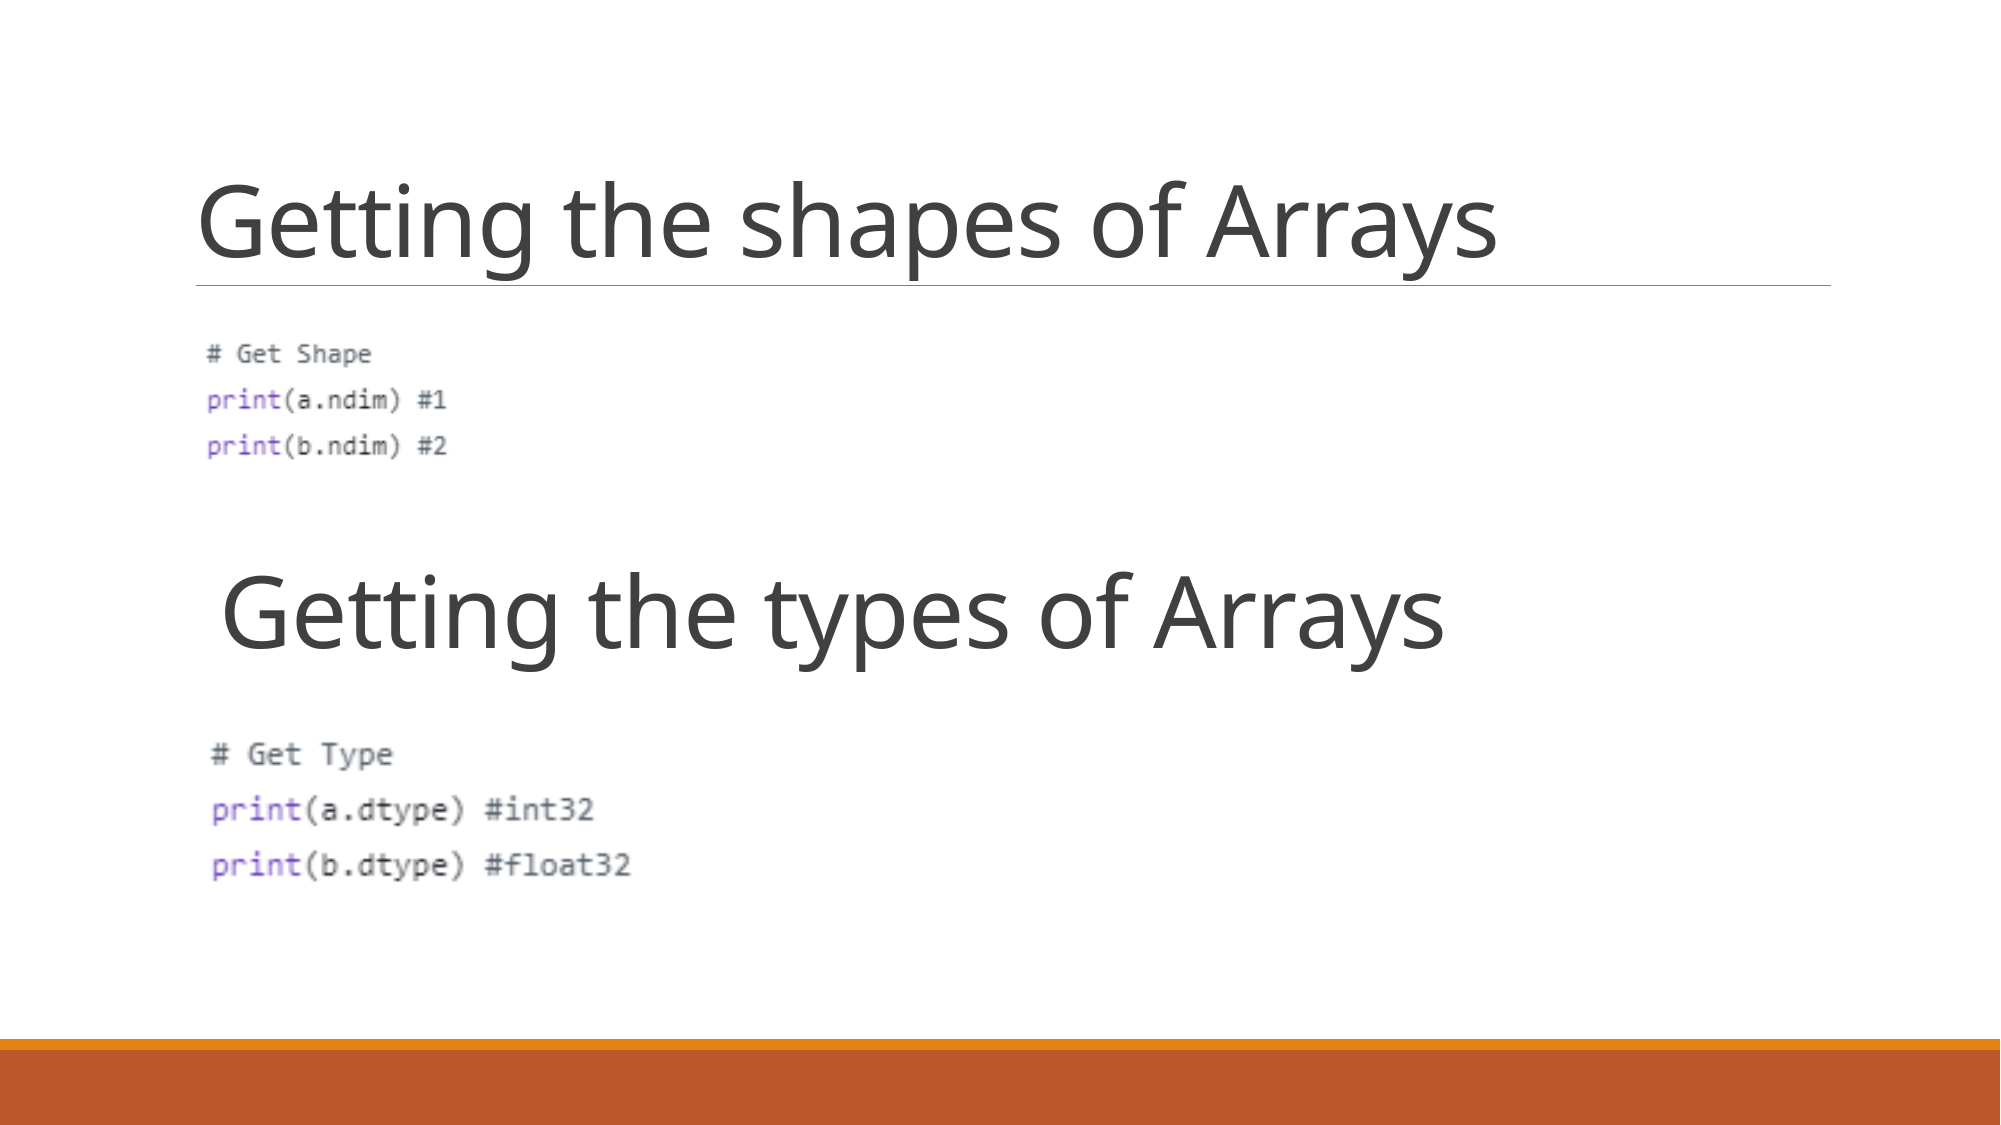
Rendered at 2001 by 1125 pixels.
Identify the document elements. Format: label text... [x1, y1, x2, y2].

picture [179, 322, 1274, 493]
title Getting the shapes of Arrays [180, 47, 1830, 285]
text_box Getting the types of Arrays [204, 438, 1855, 677]
picture [189, 715, 1274, 919]
